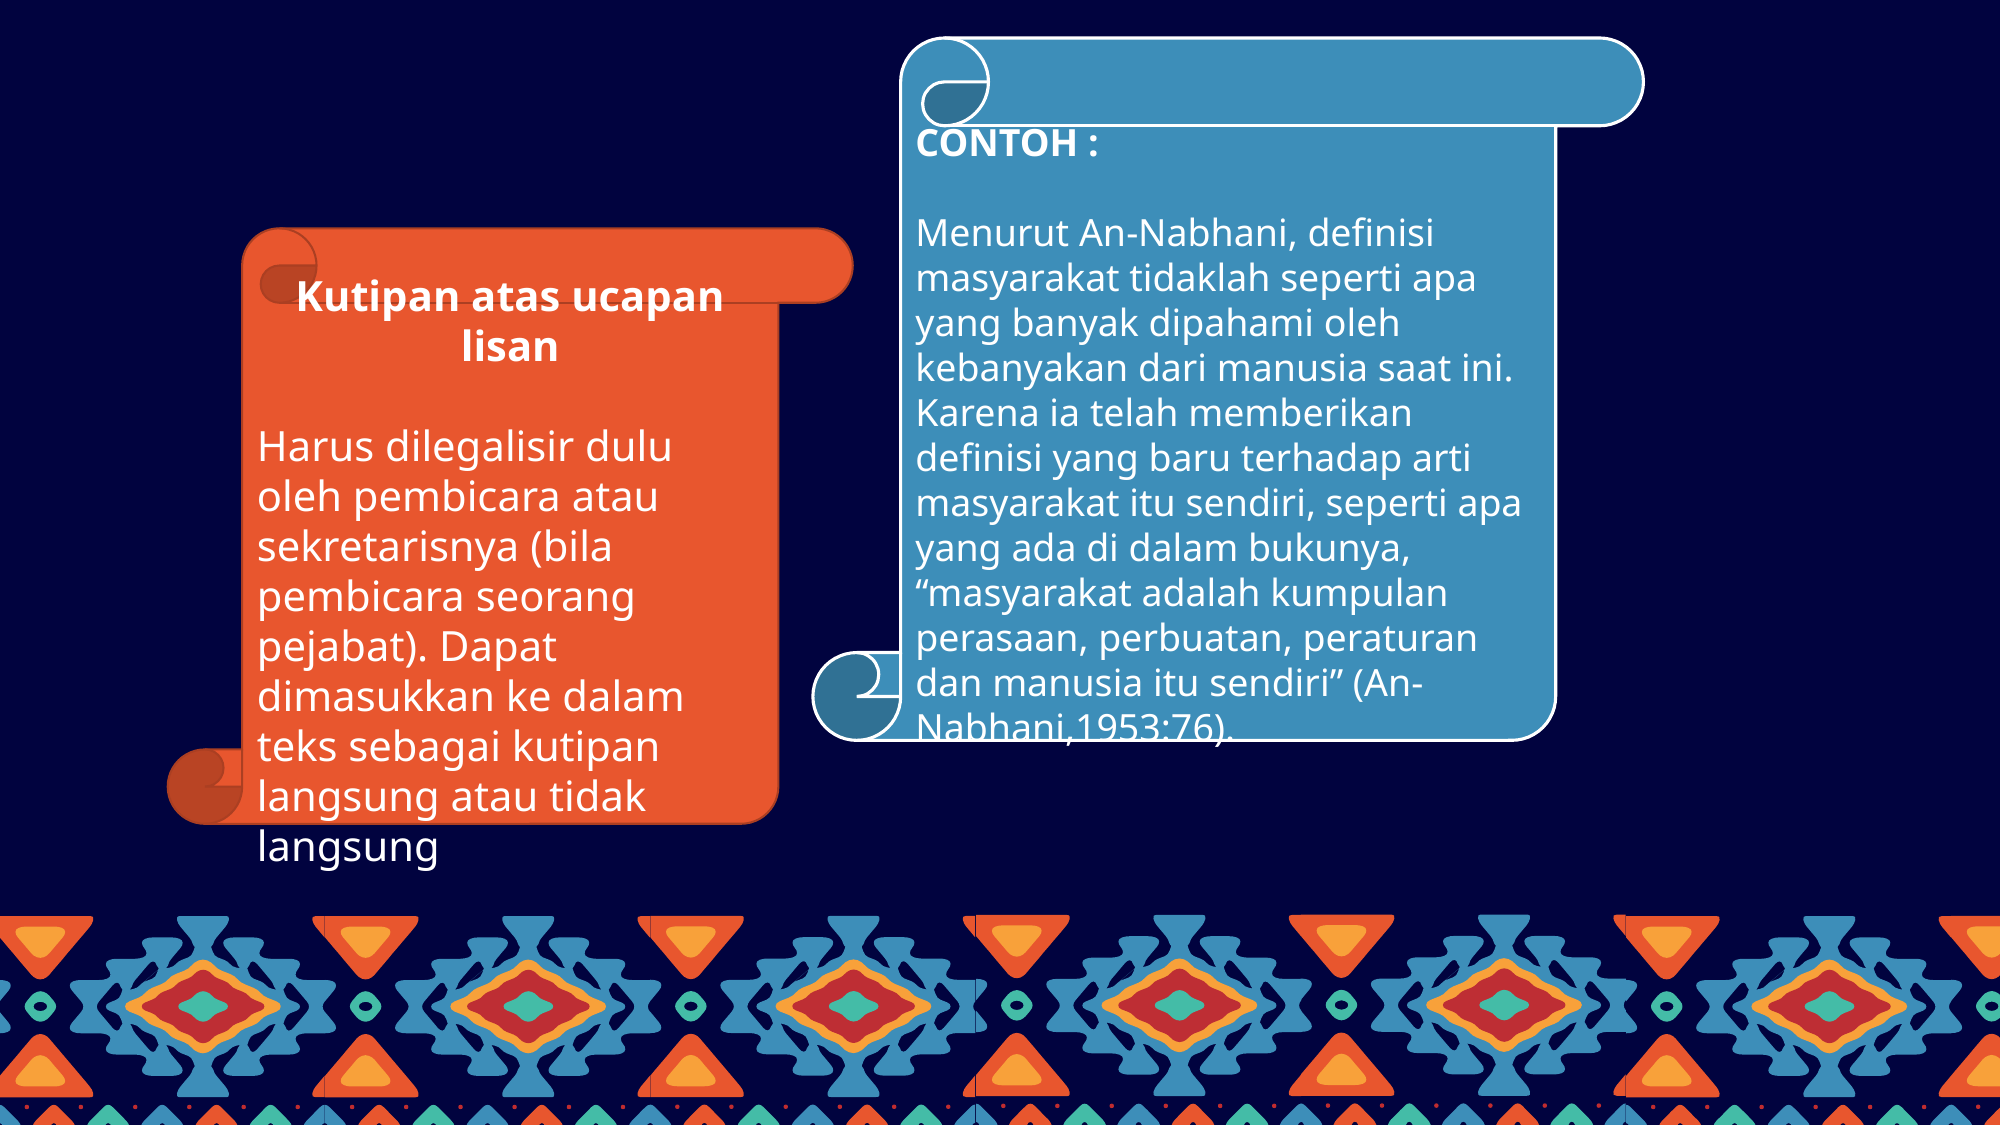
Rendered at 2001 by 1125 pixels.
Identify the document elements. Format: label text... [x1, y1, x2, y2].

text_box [650, 915, 976, 1125]
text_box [1950, 915, 2000, 1125]
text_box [1626, 916, 1950, 1125]
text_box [1300, 914, 1626, 1125]
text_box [0, 916, 325, 1125]
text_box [325, 916, 651, 1125]
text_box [976, 914, 1300, 1125]
text_box CONTOH : Menurut An-Nabhani, definisi masyarakat tidaklah seperti apa yang banyak dipahami oleh kebanyakan dari manusia saat ini. Karena ia telah memberikan definisi yang baru terhadap arti masyarakat itu sendiri, seperti apa yang ada di dalam bukunya, “masyarakat adalah kumpulan perasaan, perbuatan, peraturan dan manusia itu sendiri” (An-Nabhani,1953:76). [811, 36, 1646, 742]
text_box Kutipan atas ucapan lisan Harus dilegalisir dulu oleh pembicara atau sekretarisnya (bila pembicara seorang pejabat). Dapat dimasukkan ke dalam teks sebagai kutipan langsung atau tidak langsung [166, 227, 854, 825]
